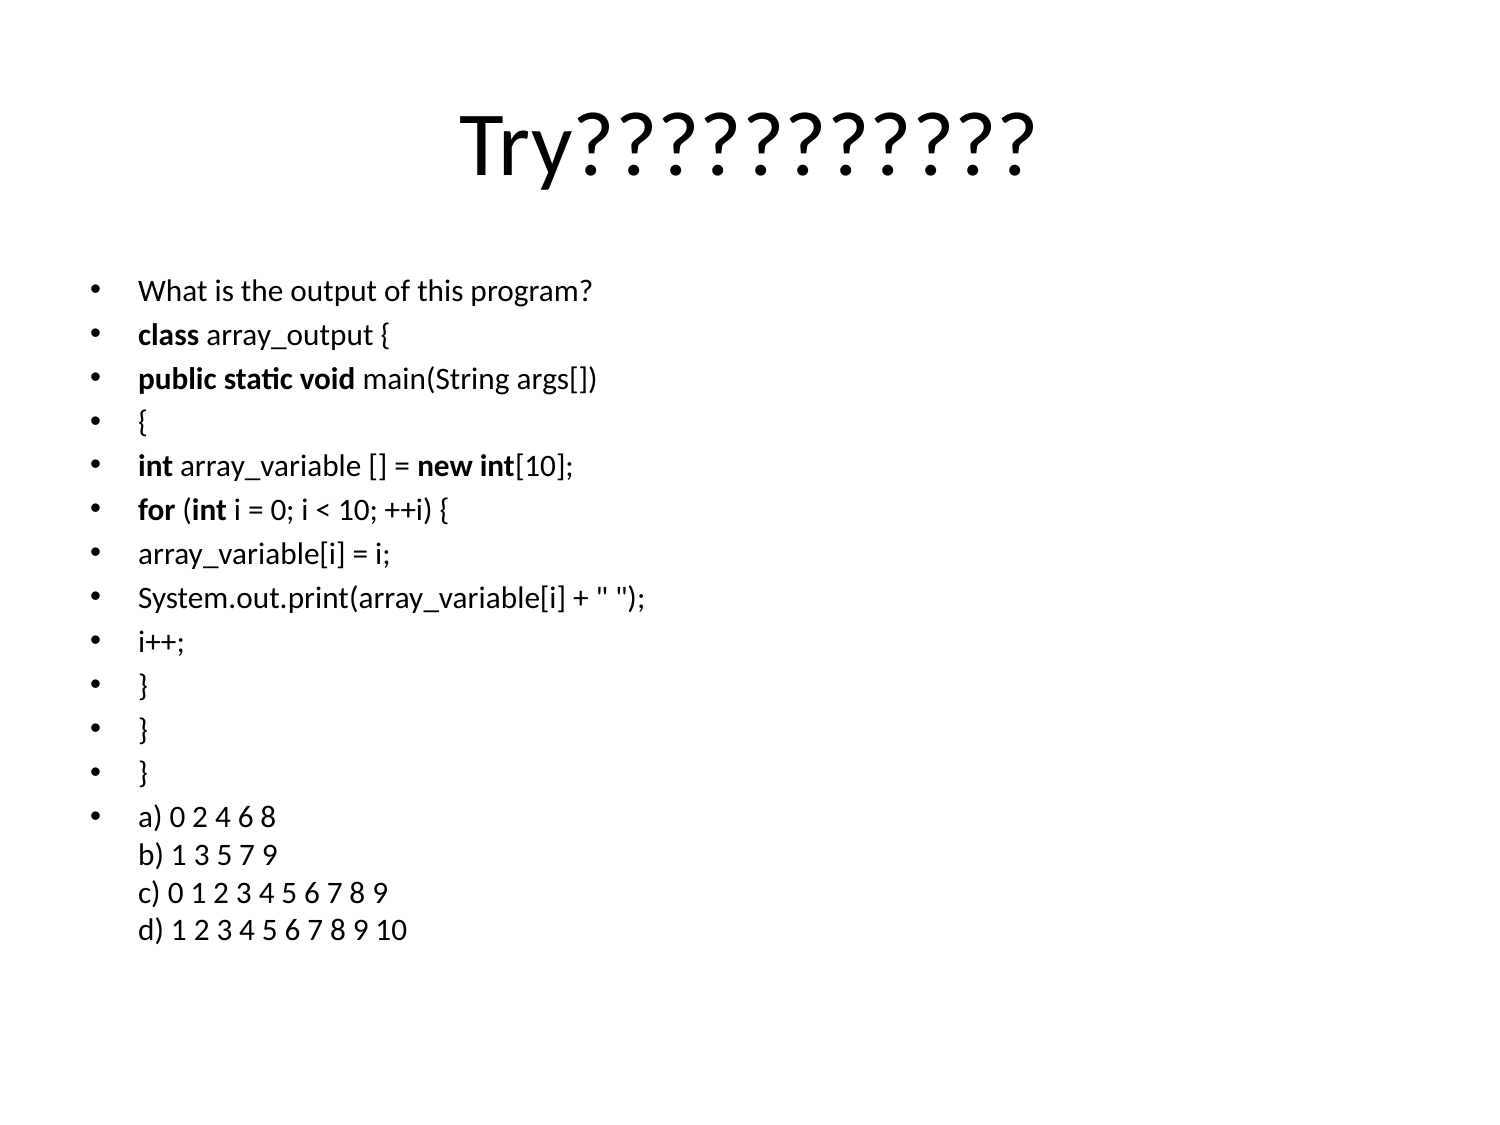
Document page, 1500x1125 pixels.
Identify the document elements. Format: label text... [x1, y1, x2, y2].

title Try??????????? [75, 45, 1425, 233]
list What is the output of this program? class array_output { public static void main(String args[]) { int array_variable [] = new int[10]; for (int i = 0; i < 10; ++i) { array_variable[i] = i; System.out.print(array_variable[i] + " "); i++; } } } a) 0 2 4 6 8 b) 1 3 5 7 9 c) 0 1 2 3 4 5 6 7 8 9 d) 1 2 3 4 5 6 7 8 9 10 [75, 262, 1425, 1005]
